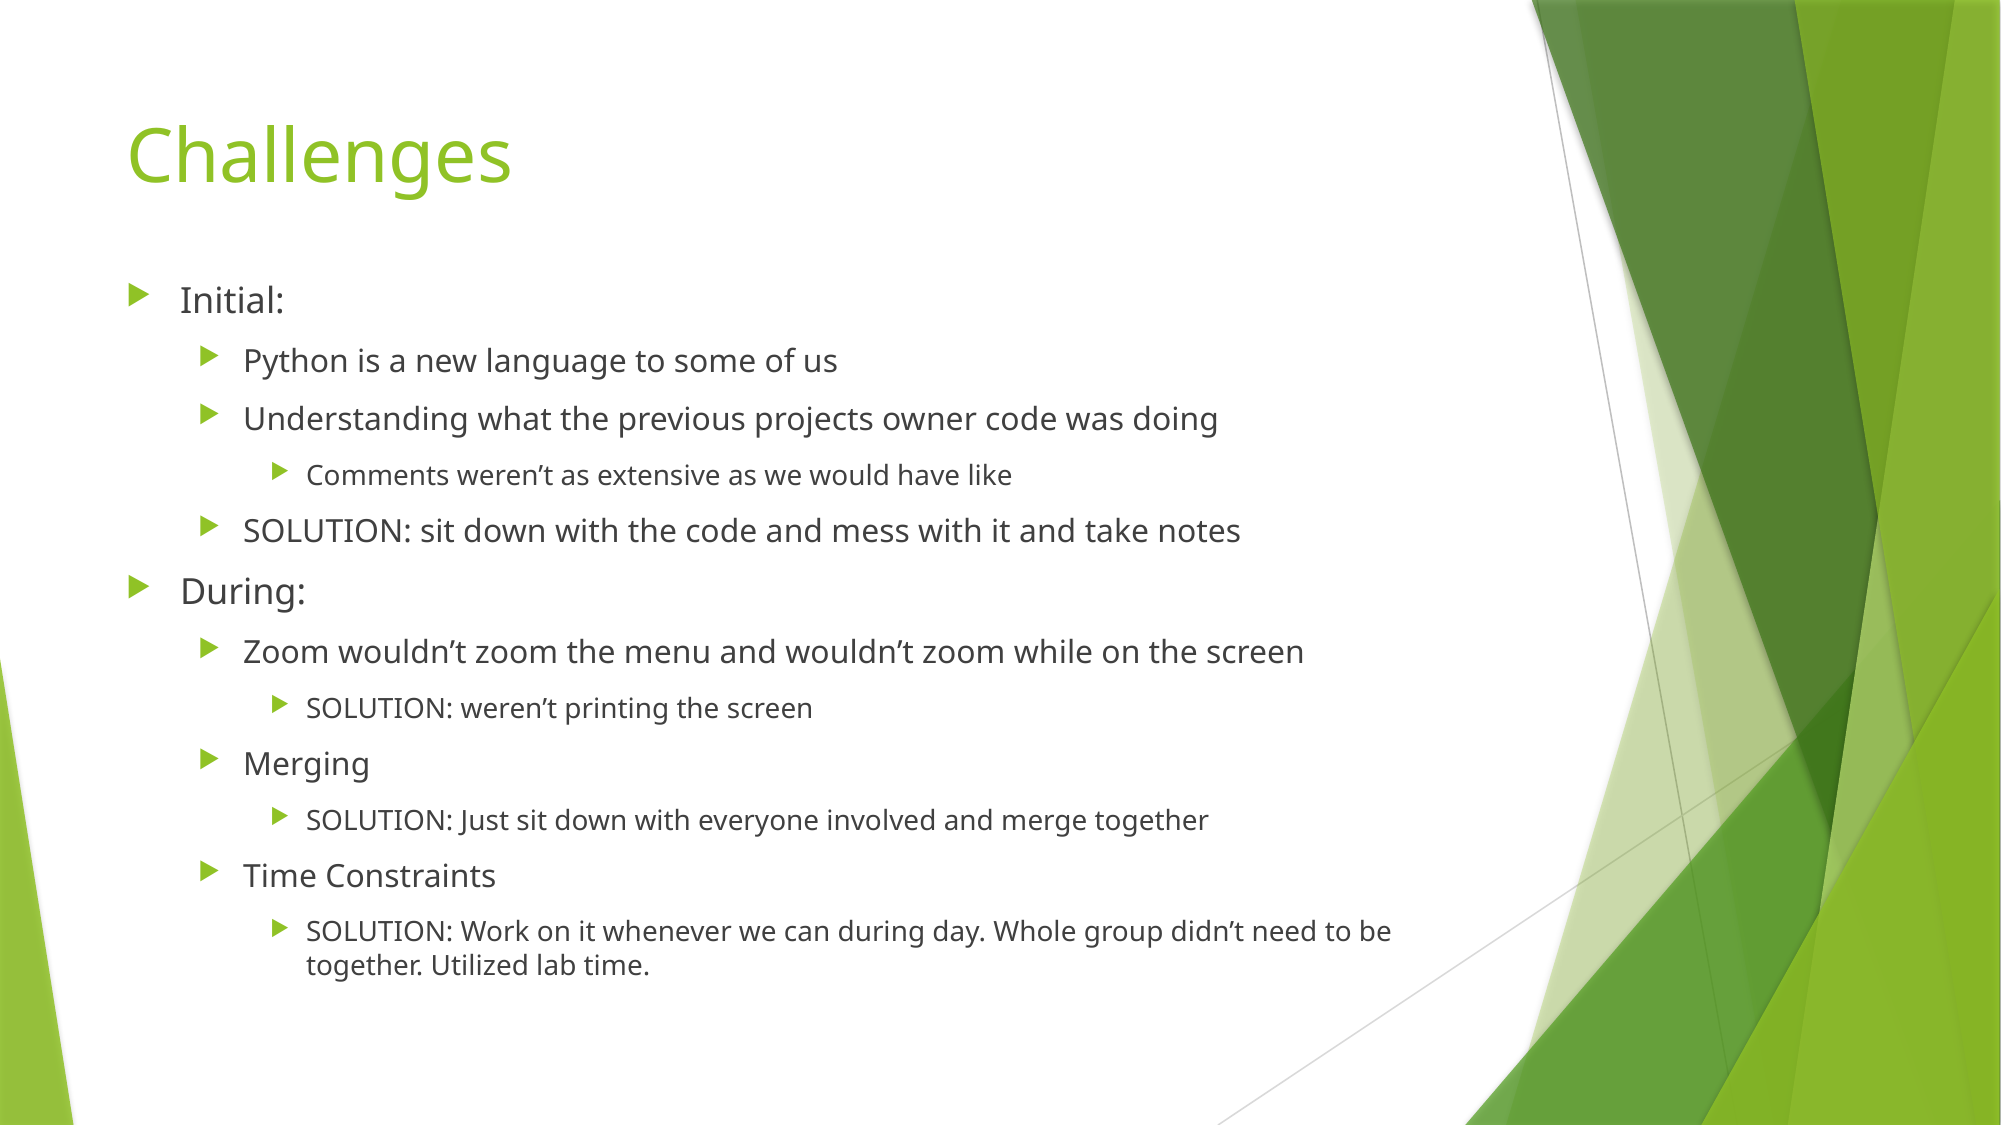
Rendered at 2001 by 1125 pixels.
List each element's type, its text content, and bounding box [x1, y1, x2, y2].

list Initial: Python is a new language to some of us Understanding what the previous projects owner code was doing Comments weren’t as extensive as we would have like SOLUTION: sit down with the code and mess with it and take notes During: Zoom wouldn’t zoom the menu and wouldn’t zoom while on the screen SOLUTION: weren’t printing the screen Merging SOLUTION: Just sit down with everyone involved and merge together Time Constraints SOLUTION: Work on it whenever we can during day. Whole group didn’t need to be together. Utilized lab time. [111, 270, 1522, 992]
title Challenges [111, 99, 1522, 270]
